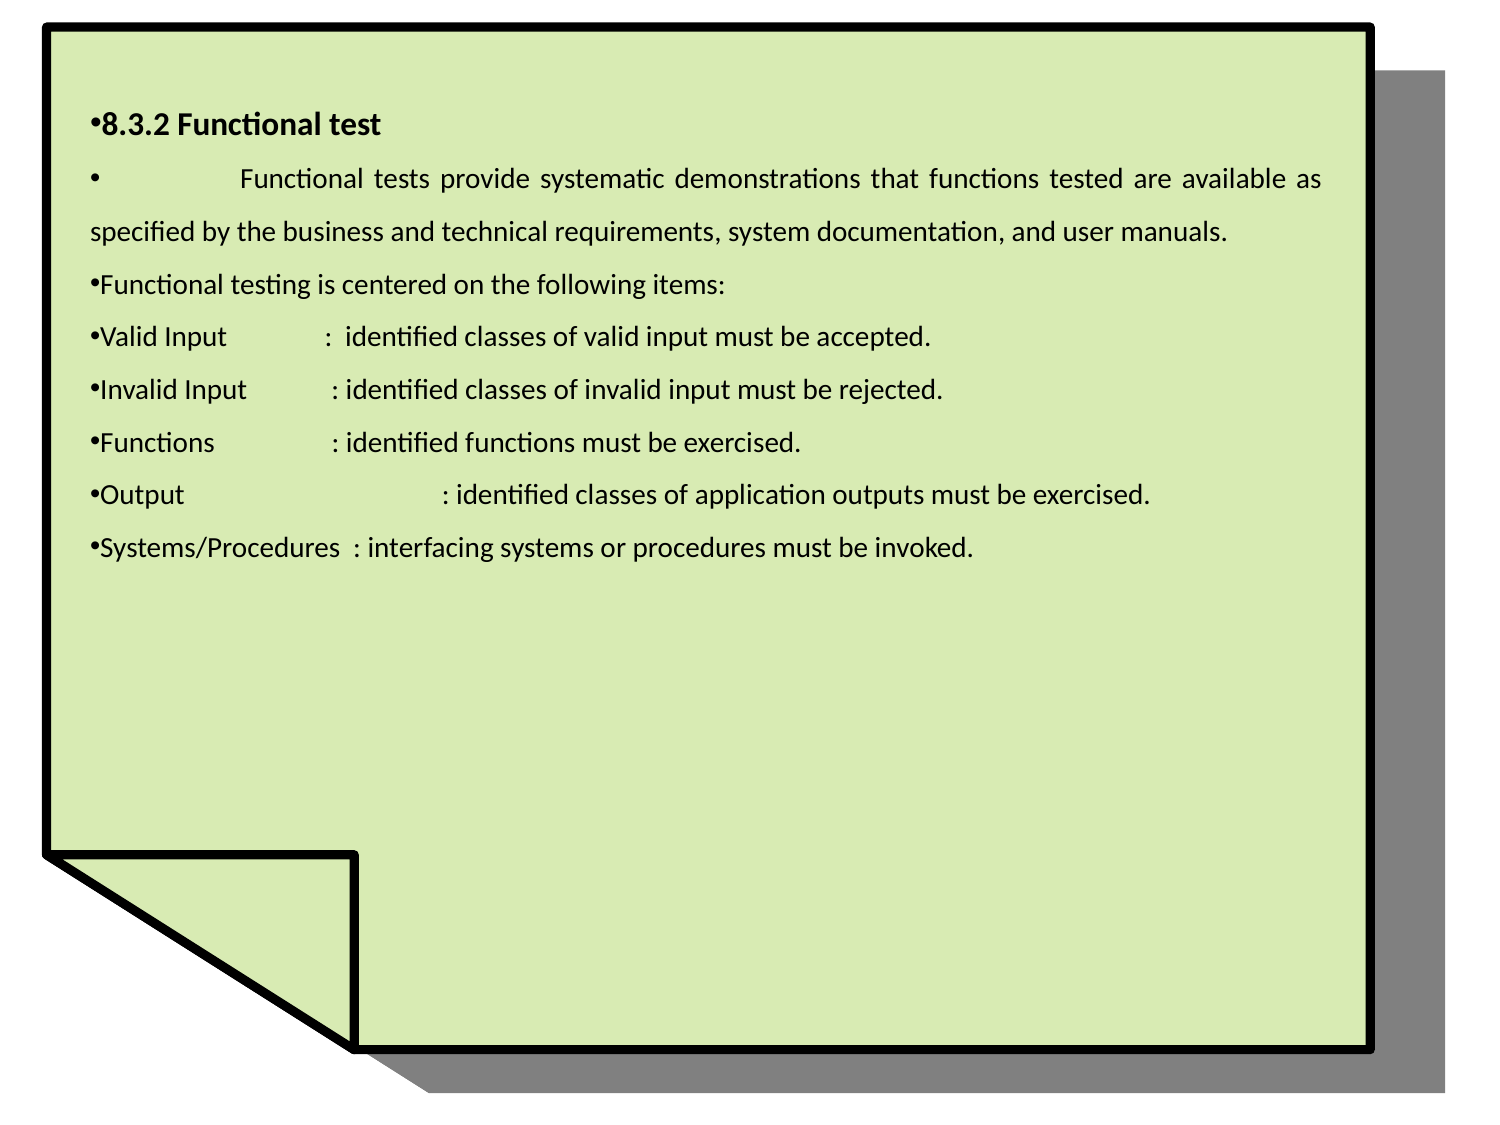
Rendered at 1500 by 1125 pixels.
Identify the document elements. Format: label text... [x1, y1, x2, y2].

list 8.3.2 Functional test Functional tests provide systematic demonstrations that functions tested are available as specified by the business and technical requirements, system documentation, and user manuals. Functional testing is centered on the following items: Valid Input : identified classes of valid input must be accepted. Invalid Input : identified classes of invalid input must be rejected. Functions : identified functions must be exercised. Output : identified classes of application outputs must be exercised. Systems/Procedures : interfacing systems or procedures must be invoked. [75, 75, 1338, 1010]
